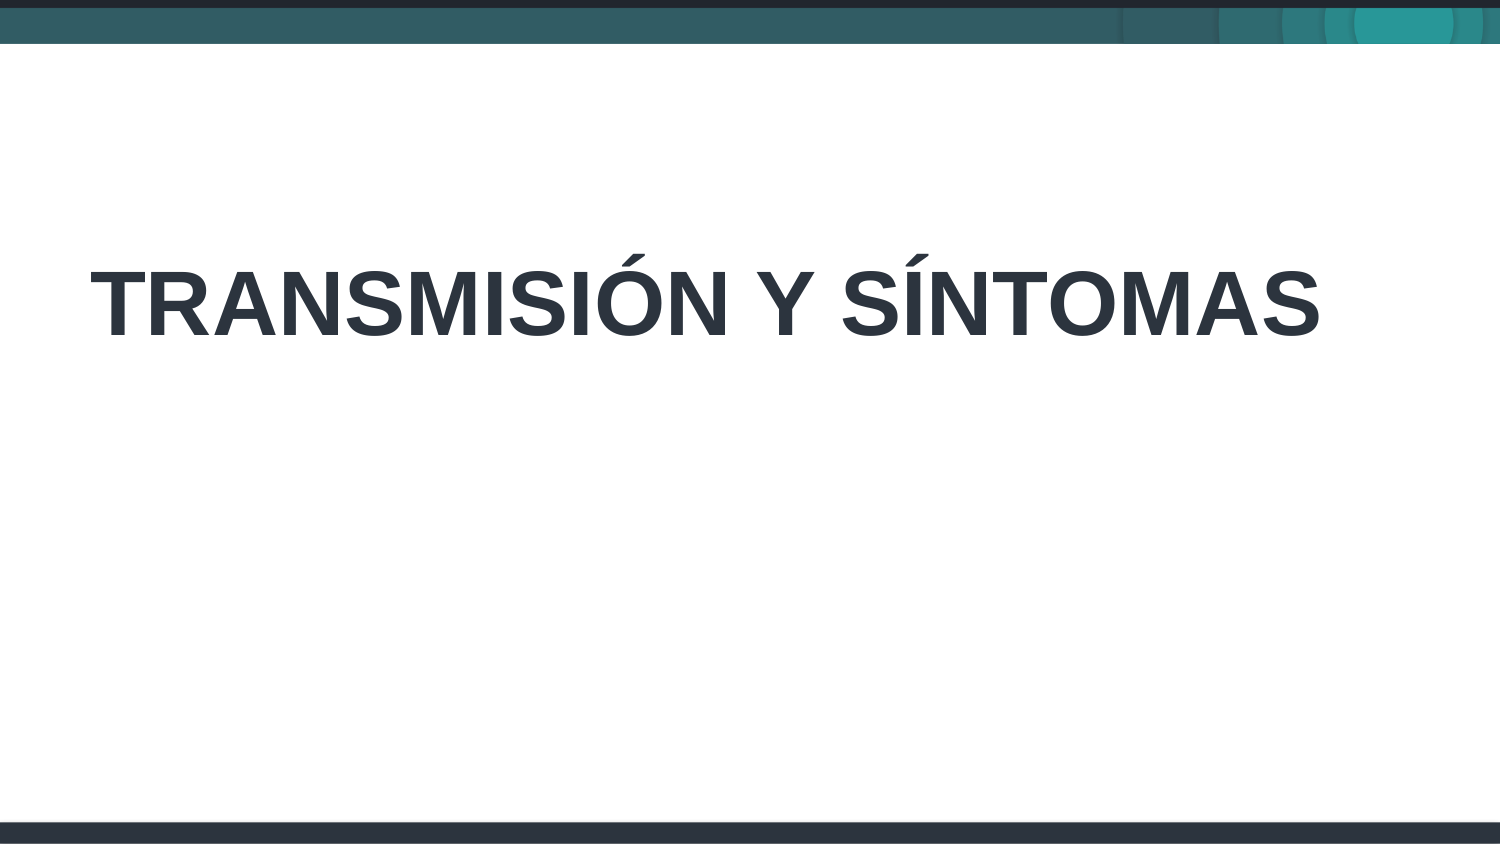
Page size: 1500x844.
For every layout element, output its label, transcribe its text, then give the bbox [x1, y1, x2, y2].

picture [0, 0, 1500, 44]
title Transmisión y síntomas [75, 257, 1350, 440]
